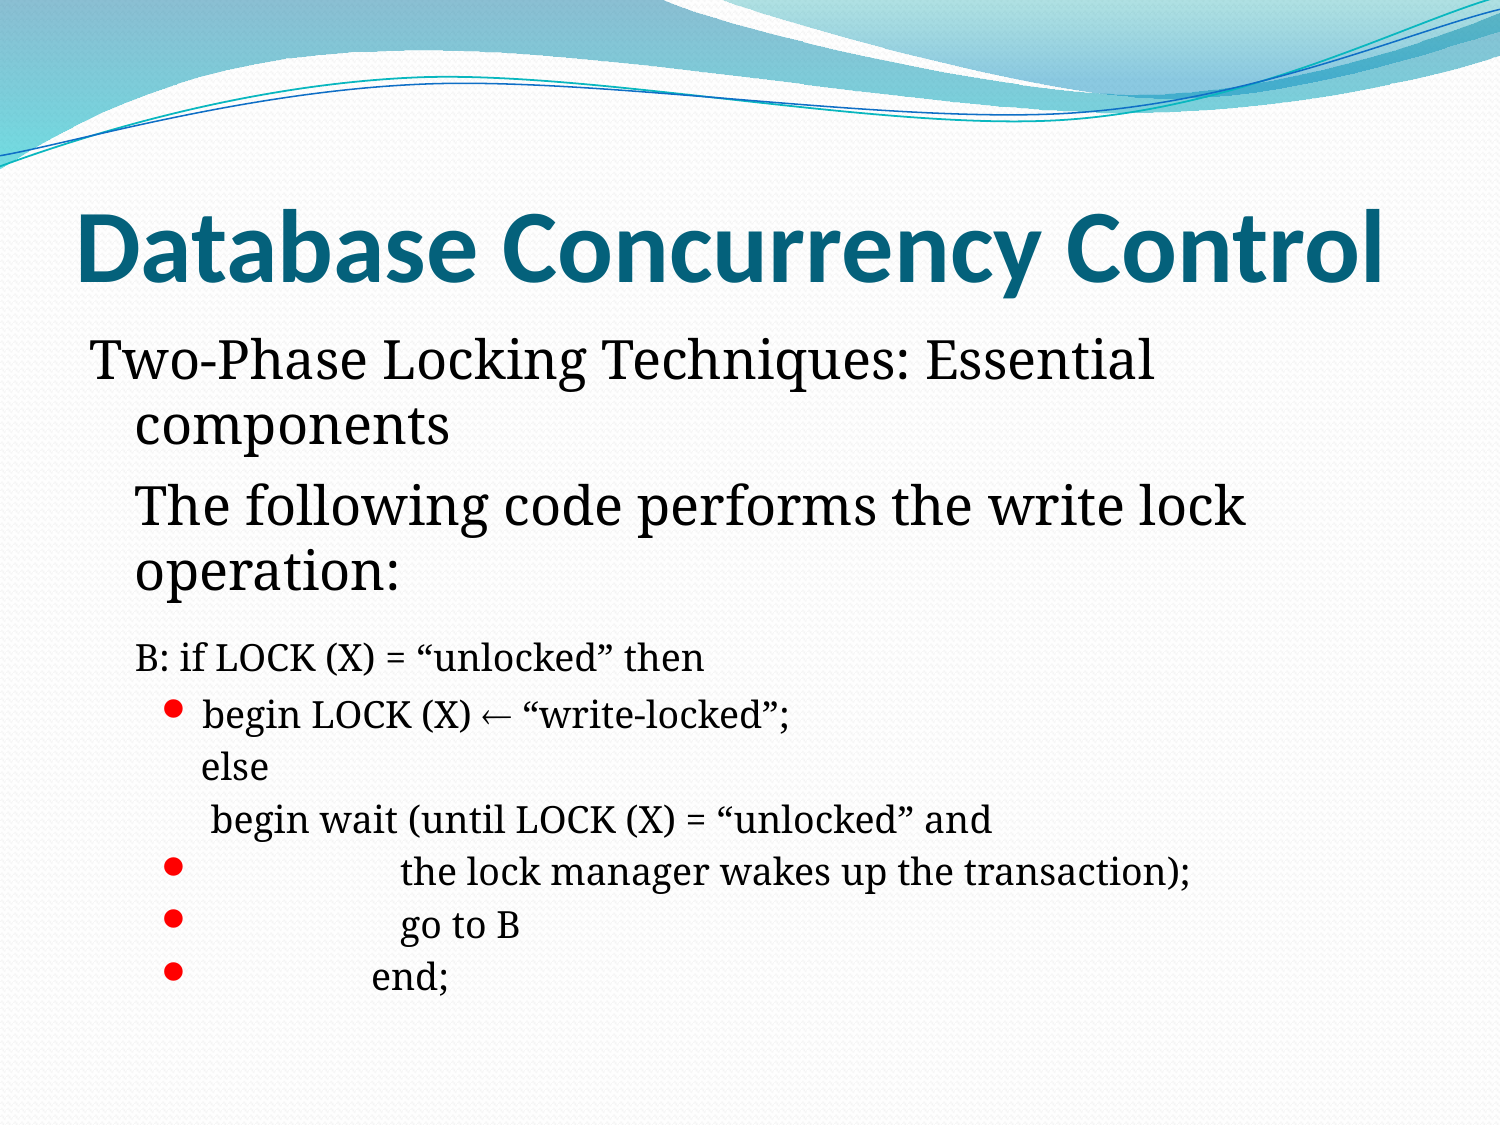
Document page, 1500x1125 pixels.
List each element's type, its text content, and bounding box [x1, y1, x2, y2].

title Database Concurrency Control [75, 115, 1425, 303]
list Two-Phase Locking Techniques: Essential components The following code performs the write lock operation: B: if LOCK (X) = “unlocked” then begin LOCK (X)  “write-locked”; else begin wait (until LOCK (X) = “unlocked” and the lock manager wakes up the transaction); go to B end; [75, 317, 1425, 1038]
